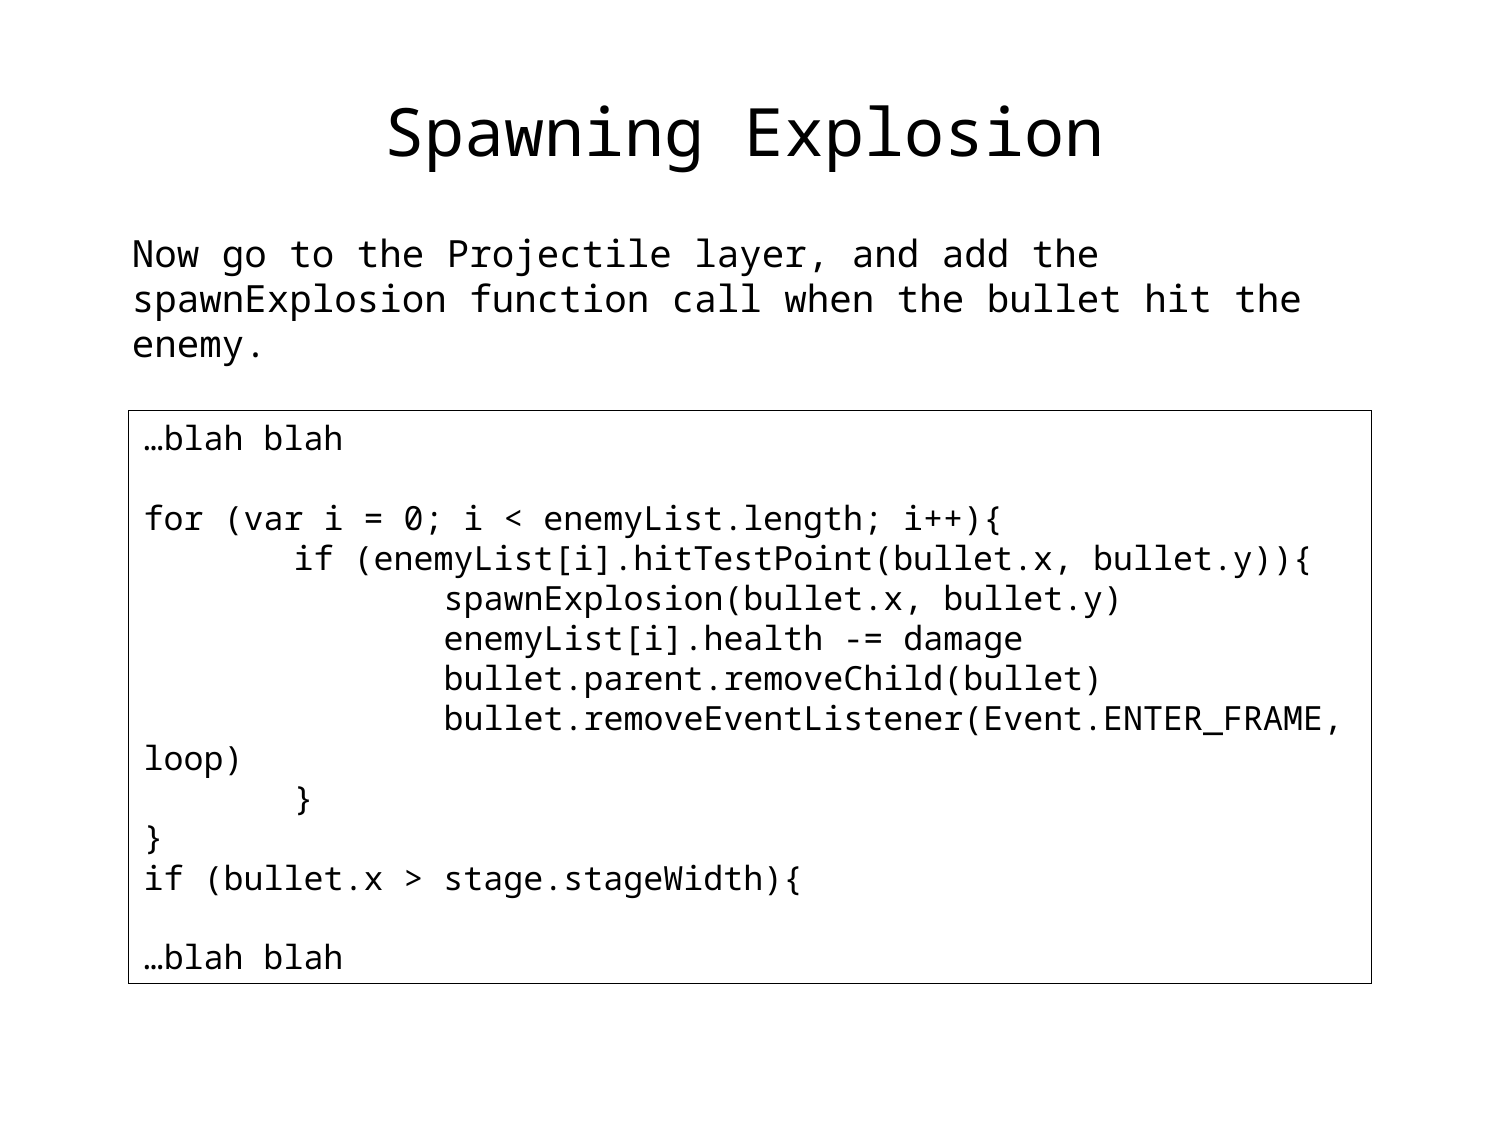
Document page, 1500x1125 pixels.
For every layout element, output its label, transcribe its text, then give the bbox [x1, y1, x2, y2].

text_box Spawning Explosion [70, 81, 1418, 177]
text_box …blah blah for (var i = 0; i < enemyList.length; i++){ if (enemyList[i].hitTestPoint(bullet.x, bullet.y)){ spawnExplosion(bullet.x, bullet.y) enemyList[i].health -= damage bullet.parent.removeChild(bullet) bullet.removeEventListener(Event.ENTER_FRAME, loop) } } if (bullet.x > stage.stageWidth){ …blah blah [128, 410, 1372, 984]
text_box Now go to the Projectile layer, and add the spawnExplosion function call when the bullet hit the enemy. [117, 222, 1372, 373]
